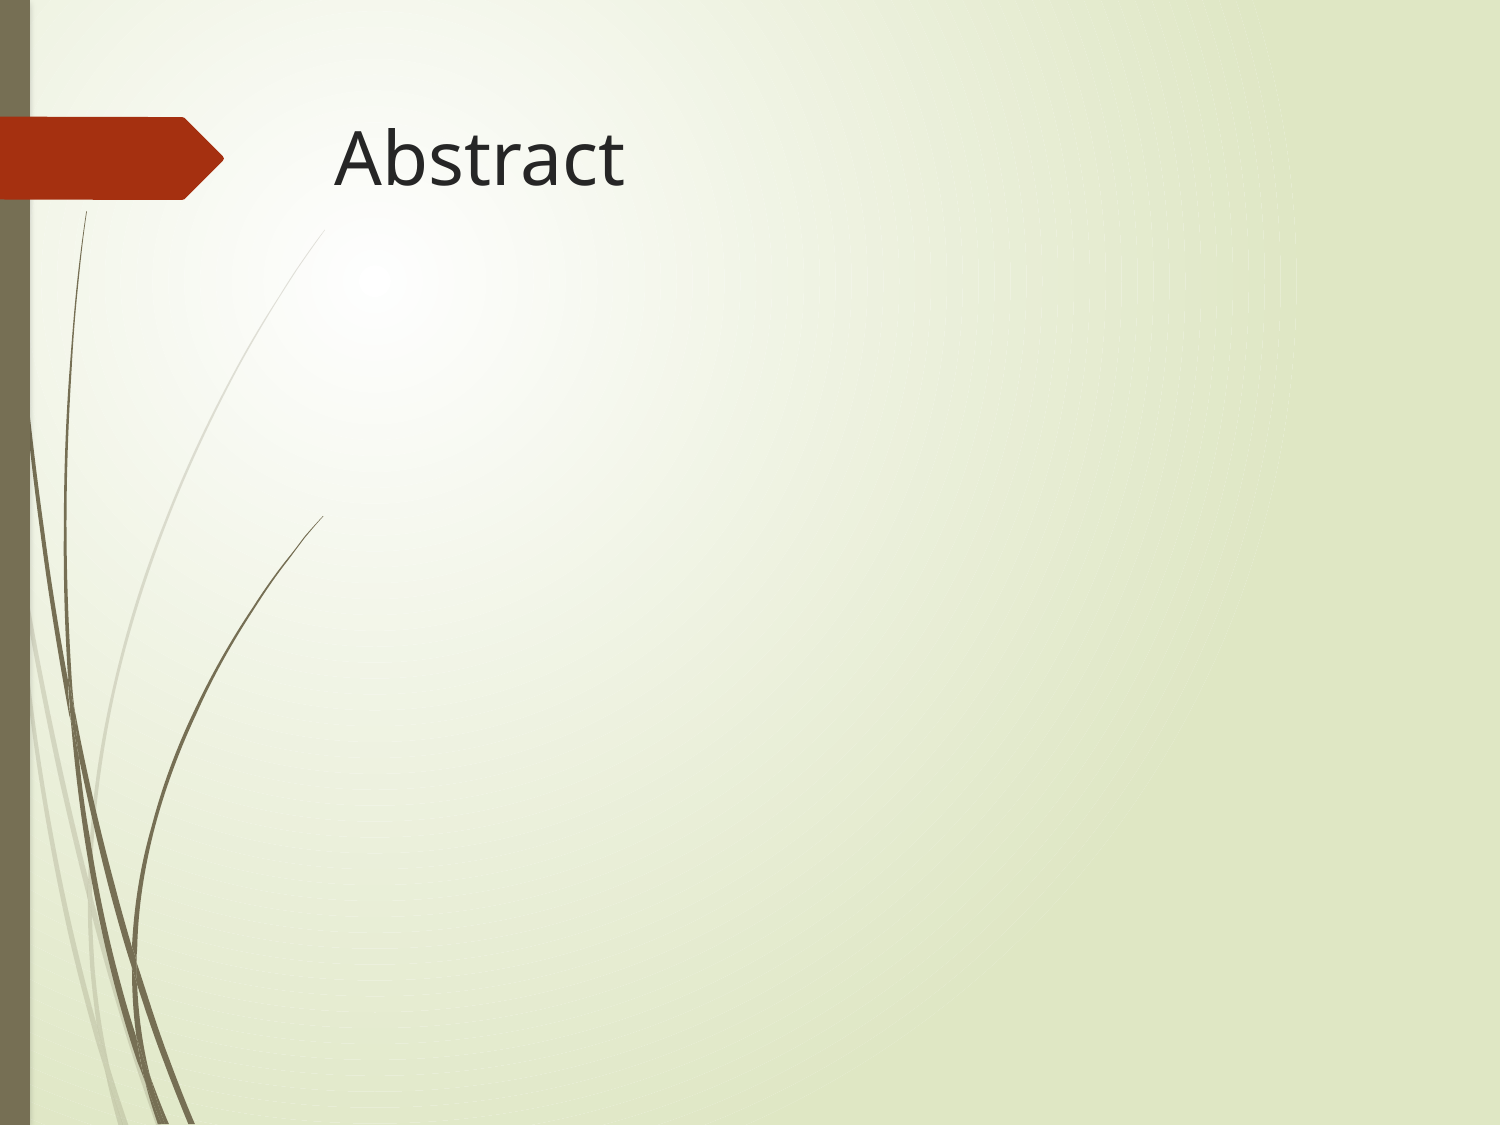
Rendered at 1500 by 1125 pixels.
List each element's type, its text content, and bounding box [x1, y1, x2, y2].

title Abstract [319, 102, 1400, 313]
